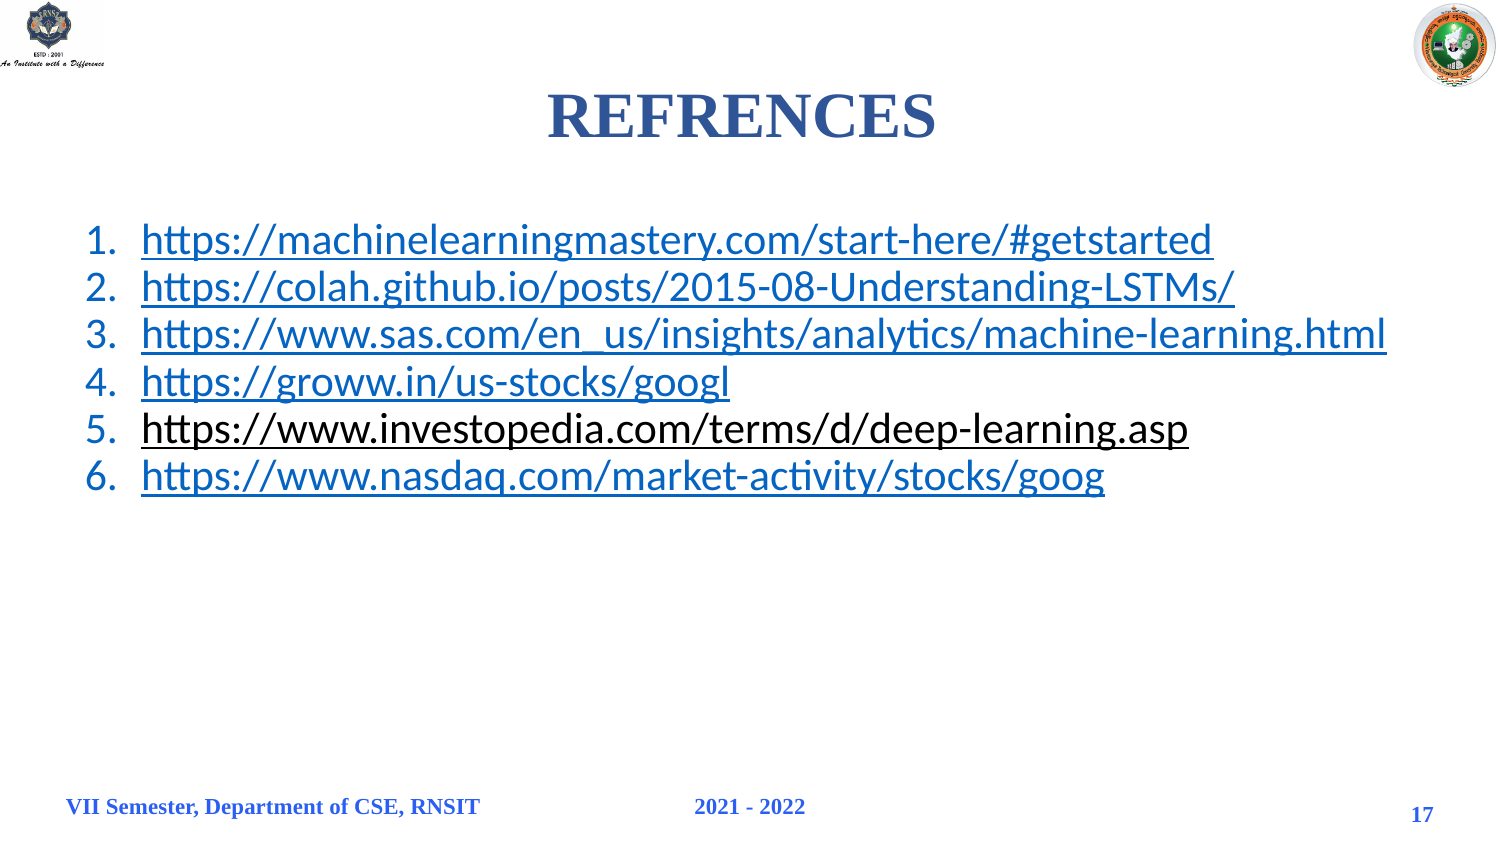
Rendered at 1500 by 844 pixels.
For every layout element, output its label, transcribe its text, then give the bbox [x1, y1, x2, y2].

picture [0, 0, 104, 68]
title REFRENCES [51, 67, 1449, 167]
slide_number 17 [998, 783, 1449, 844]
picture [1411, 2, 1498, 88]
list https://machinelearningmastery.com/start-here/#getstarted https://colah.github.io/posts/2015-08-Understanding-LSTMs/ https://www.sas.com/en_us/insights/analytics/machine-learning.html https://groww.in/us-stocks/googl https://www.investopedia.com/terms/d/deep-learning.asp https://www.nasdaq.com/market-activity/stocks/goog [51, 201, 1449, 750]
text_box 2021 - 2022 [654, 783, 846, 844]
text_box VII Semester, Department of CSE, RNSIT [51, 784, 654, 844]
